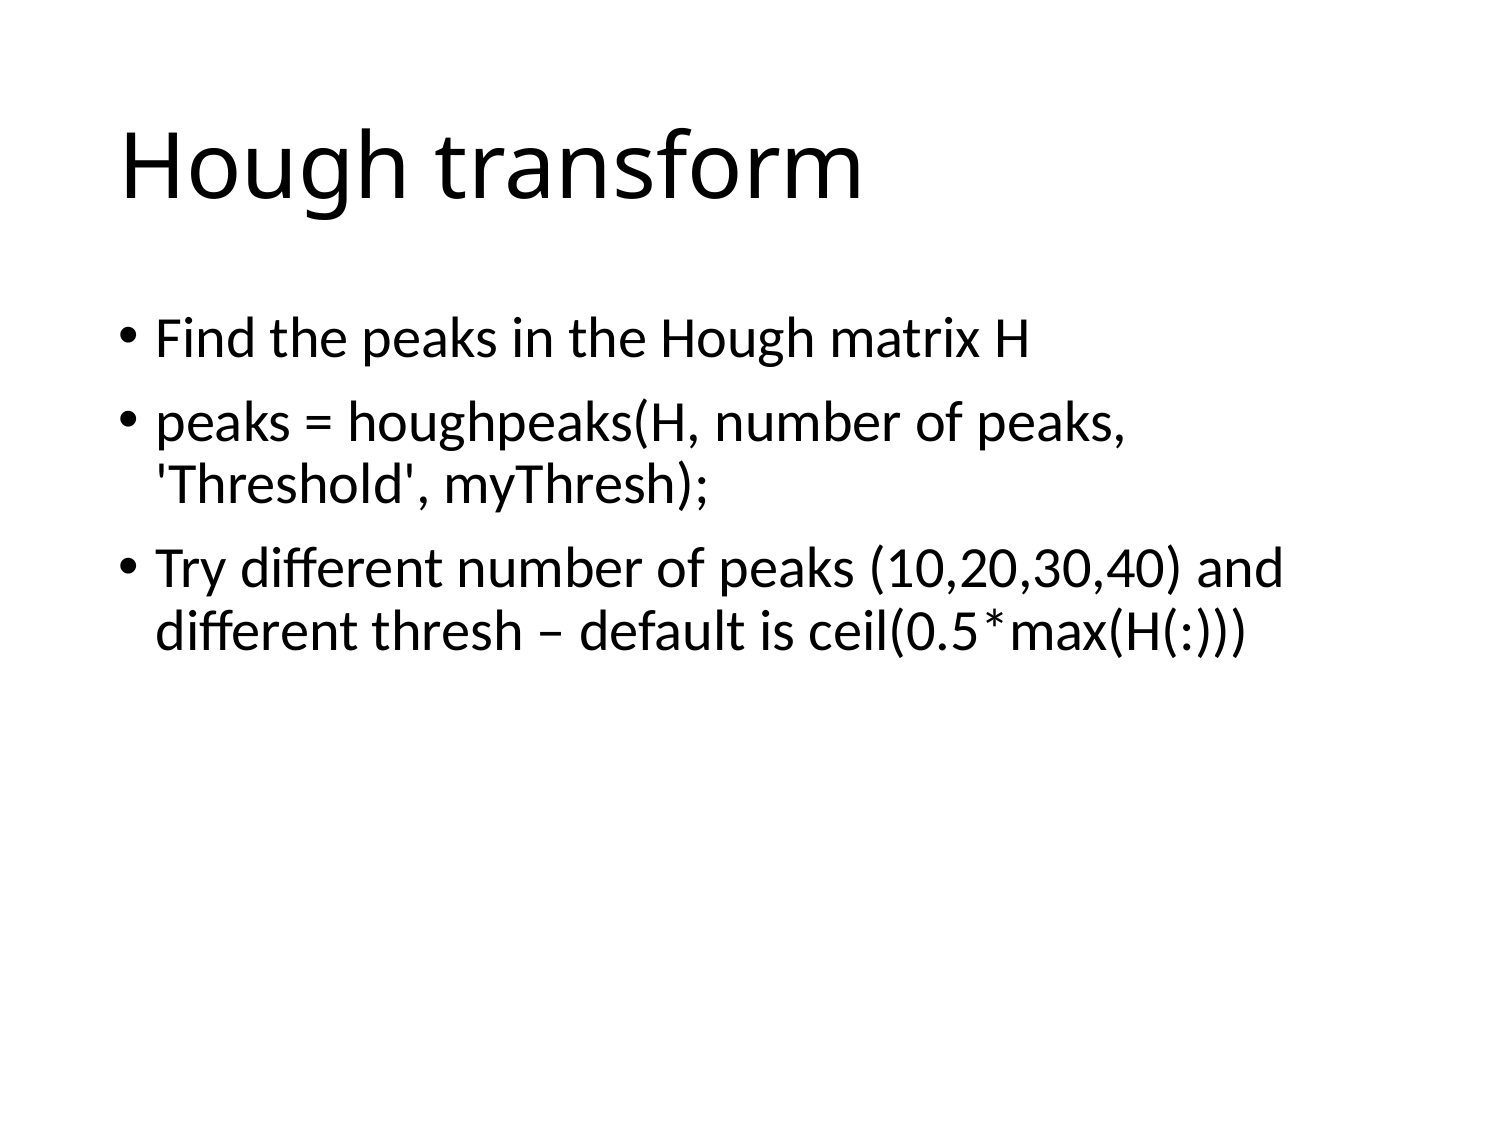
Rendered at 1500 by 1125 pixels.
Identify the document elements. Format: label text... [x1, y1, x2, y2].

list Find the peaks in the Hough matrix H peaks = houghpeaks(H, number of peaks, 'Threshold', myThresh); Try different number of peaks (10,20,30,40) and different thresh – default is ceil(0.5*max(H(:))) [103, 299, 1397, 1014]
title Hough transform [103, 59, 1397, 278]
